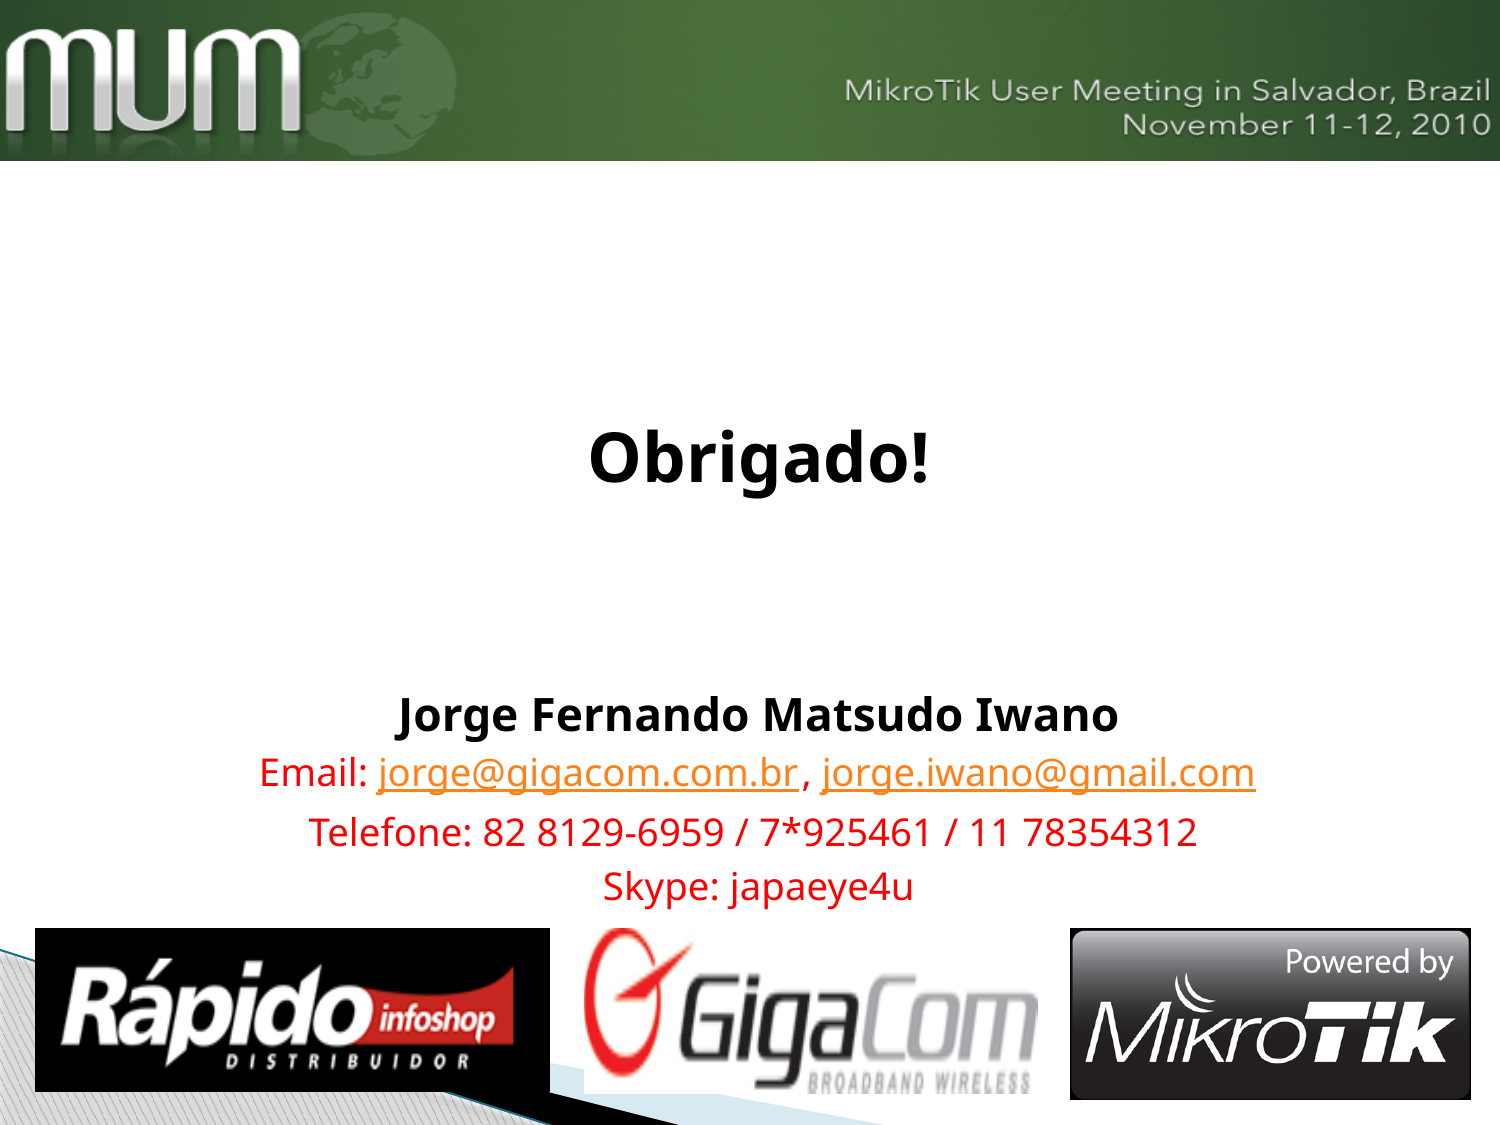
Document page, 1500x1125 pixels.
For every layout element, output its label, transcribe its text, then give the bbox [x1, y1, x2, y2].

picture [0, 0, 1500, 162]
picture [35, 928, 550, 1092]
list Obrigado! Jorge Fernando Matsudo Iwano Email: jorge@gigacom.com.br, jorge.iwano@gmail.com Telefone: 82 8129-6959 / 7*925461 / 11 78354312 Skype: japaeye4u [75, 267, 1425, 917]
picture [1069, 928, 1471, 1100]
picture [584, 928, 1038, 1095]
